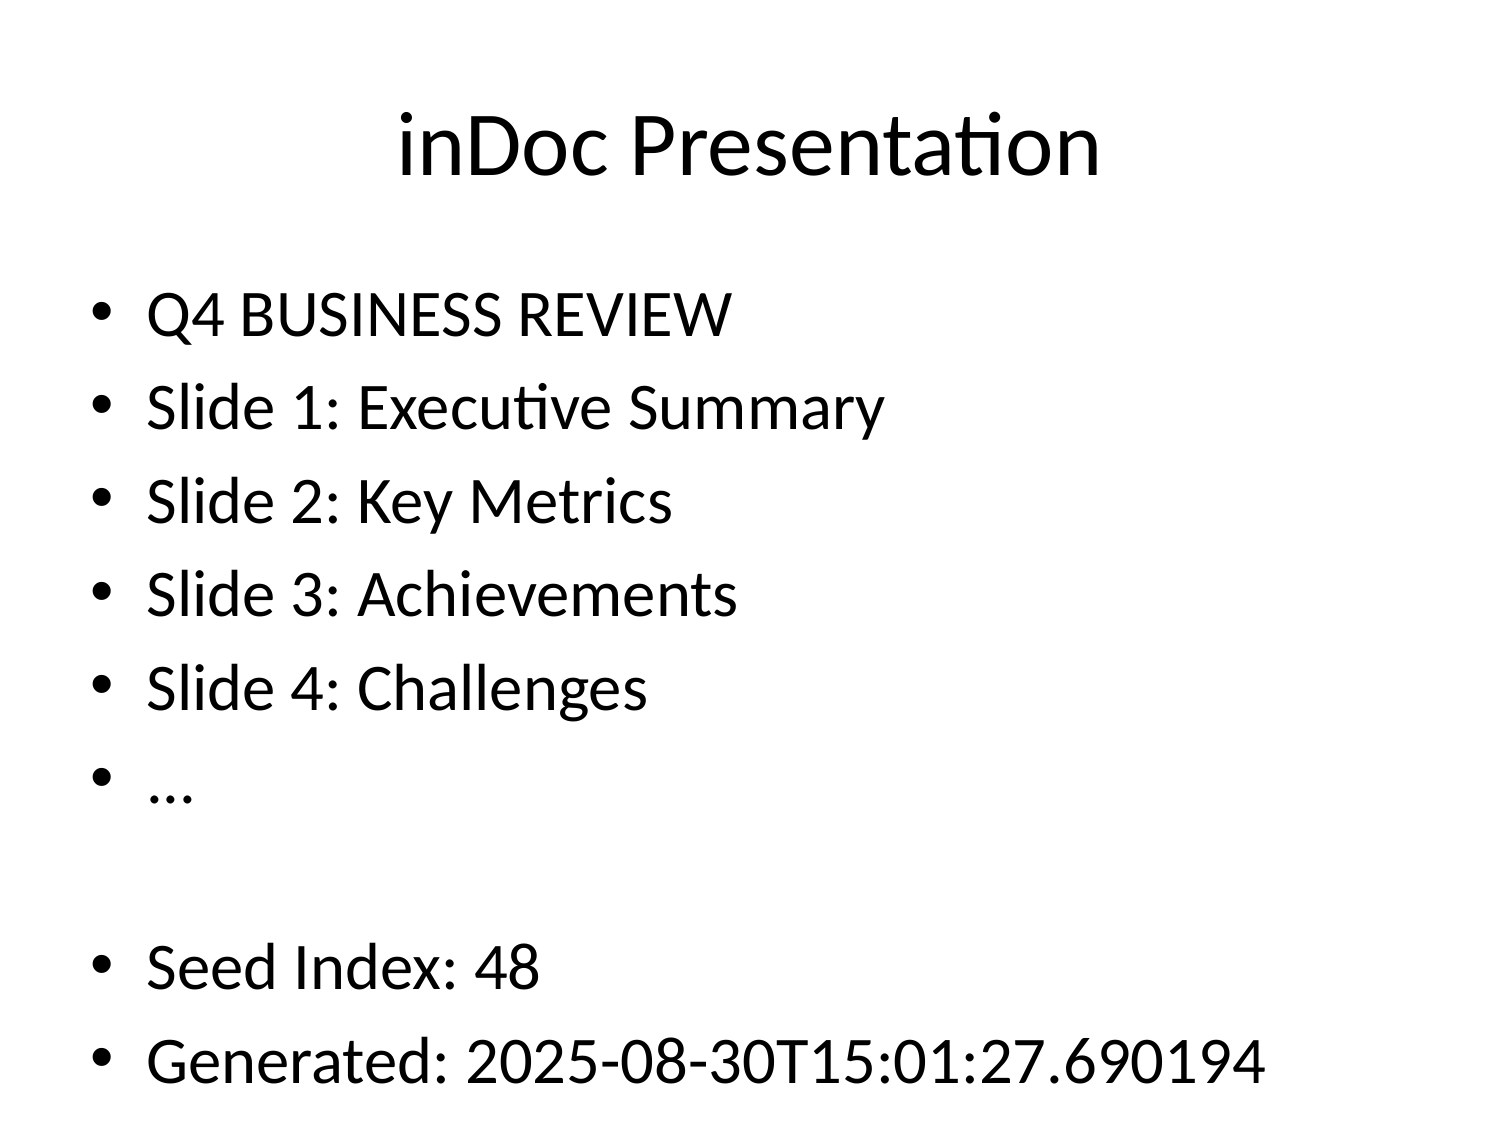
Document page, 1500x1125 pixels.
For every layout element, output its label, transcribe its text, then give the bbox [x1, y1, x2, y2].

list Q4 BUSINESS REVIEW Slide 1: Executive Summary Slide 2: Key Metrics Slide 3: Achievements Slide 4: Challenges ... Seed Index: 48 Generated: 2025-08-30T15:01:27.690194 [75, 262, 1425, 1005]
title inDoc Presentation [75, 45, 1425, 233]
